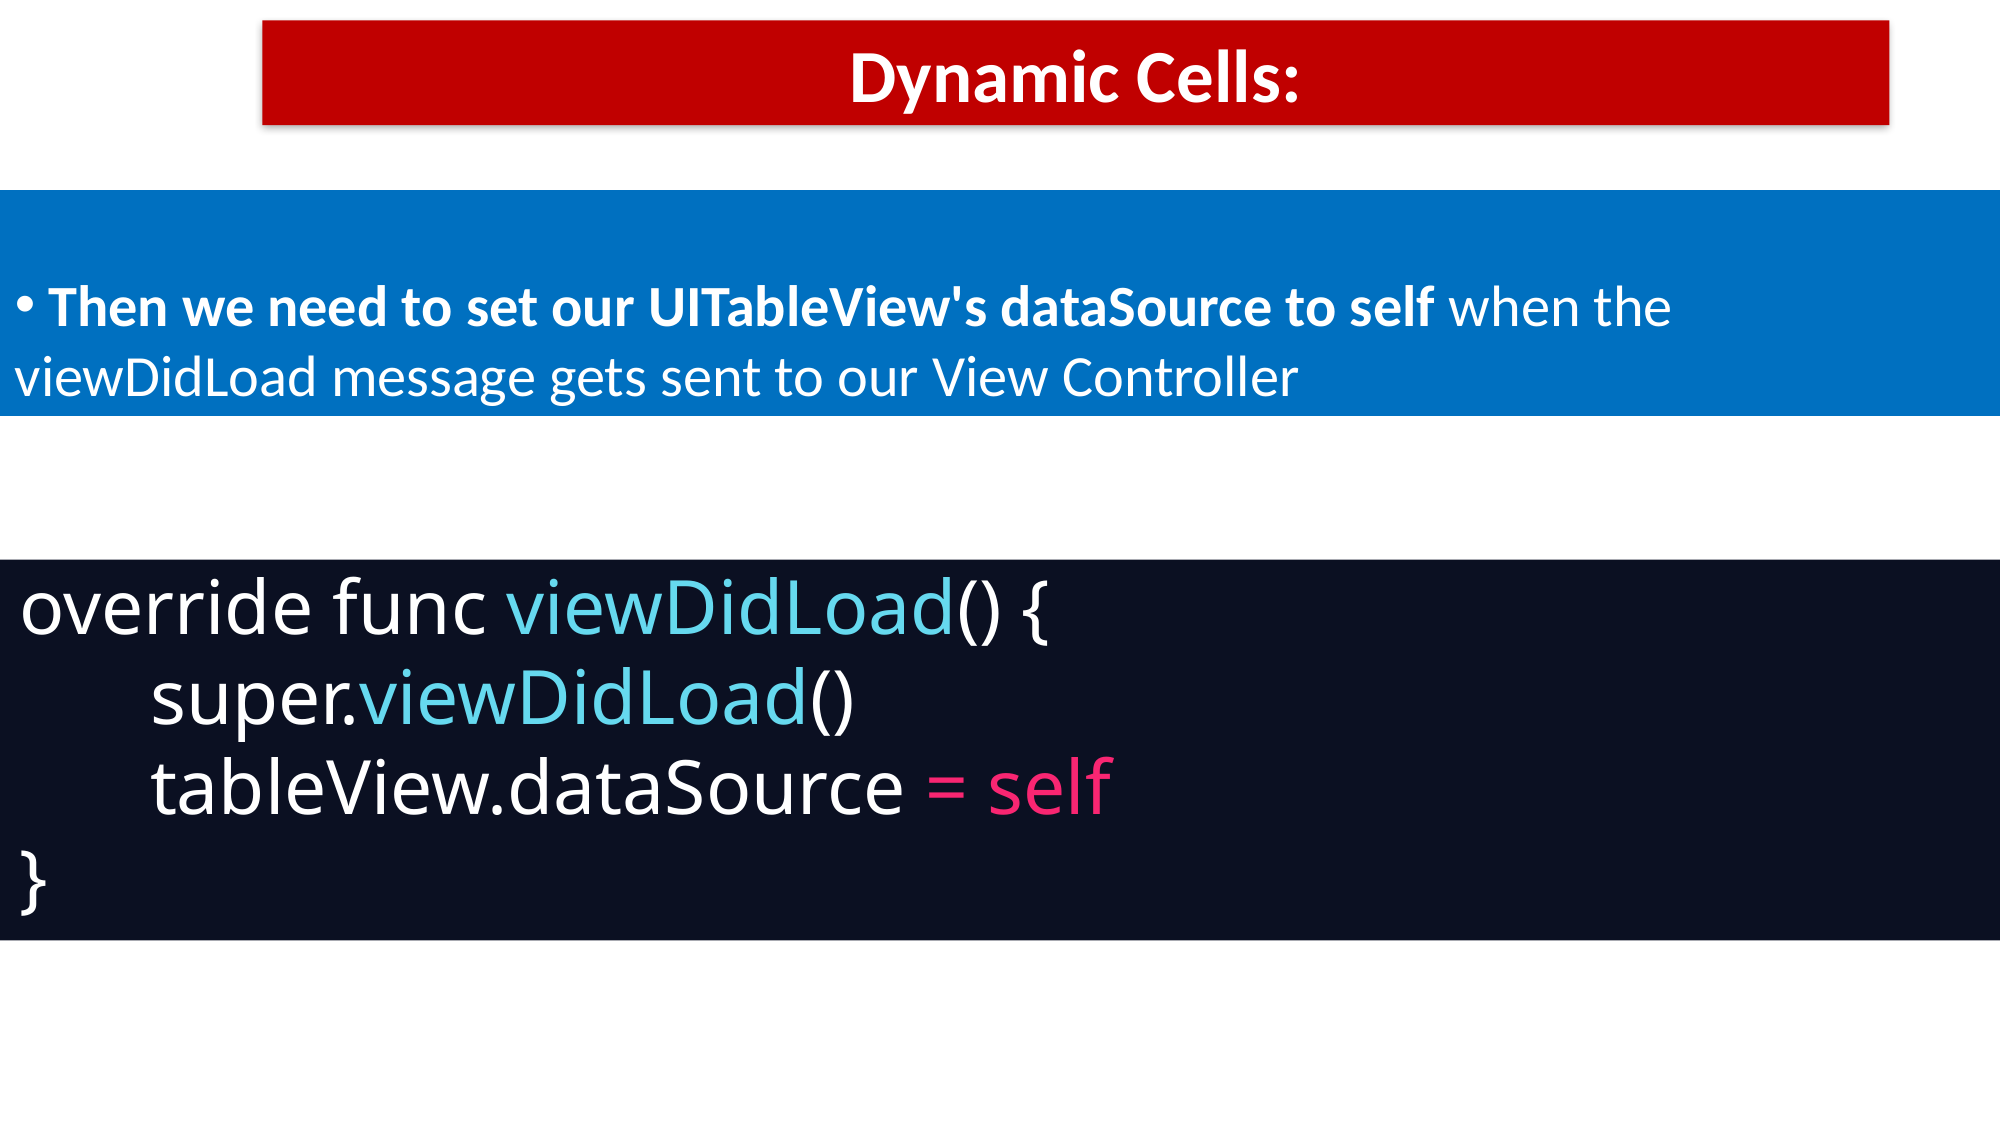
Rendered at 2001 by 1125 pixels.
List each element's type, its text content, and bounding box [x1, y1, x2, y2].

text_box Dynamic Cells: [262, 20, 1890, 126]
text_box Then we need to set our UITableView's dataSource to self when the viewDidLoad message gets sent to our View Controller [0, 190, 2000, 416]
text_box override func viewDidLoad() { super.viewDidLoad() tableView.dataSource = self } [0, 559, 2000, 941]
